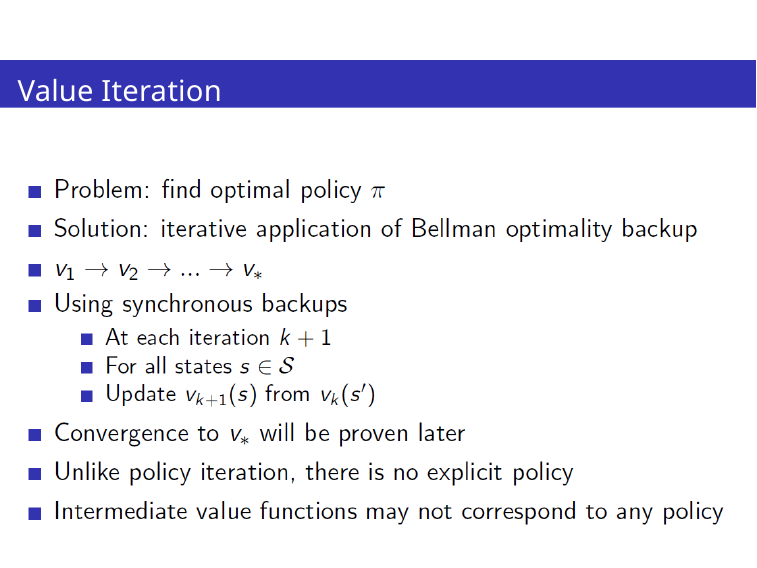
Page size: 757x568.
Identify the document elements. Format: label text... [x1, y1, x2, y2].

text_box Value Iteration [0, 60, 756, 108]
picture [0, 155, 753, 568]
